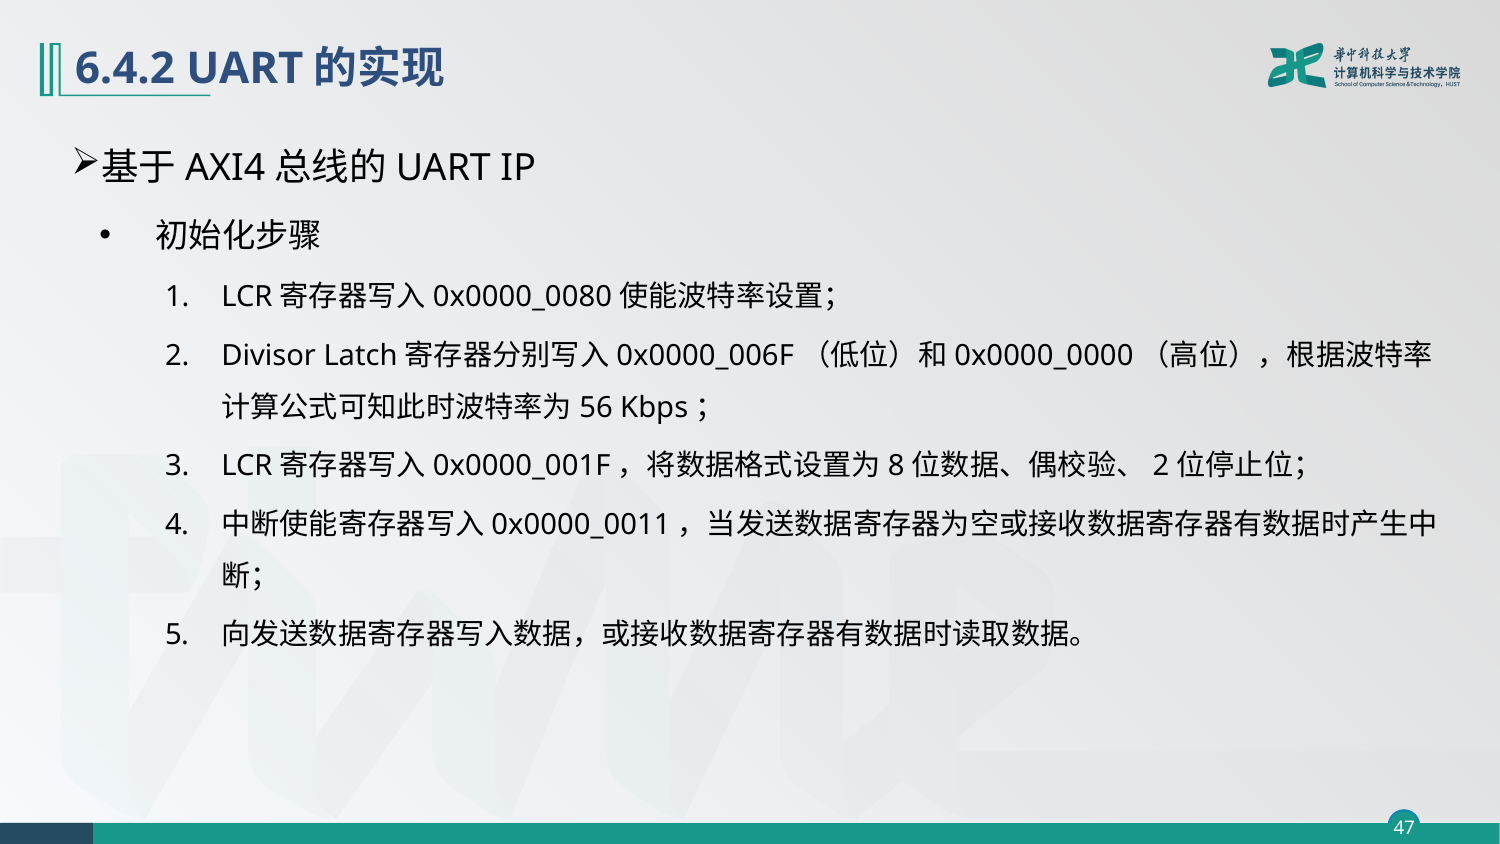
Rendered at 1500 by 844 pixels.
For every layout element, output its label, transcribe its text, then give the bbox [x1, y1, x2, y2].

title 6.4.2 UART的实现 [60, 31, 1354, 108]
list 基于AXI4总线的UART IP 初始化步骤 LCR寄存器写入0x0000_0080使能波特率设置； Divisor Latch寄存器分别写入0x0000_006F（低位）和0x0000_0000（高位），根据波特率计算公式可知此时波特率为56 Kbps； LCR寄存器写入0x0000_001F，将数据格式设置为8位数据、偶校验、2位停止位； 中断使能寄存器写入0x0000_0011，当发送数据寄存器为空或接收数据寄存器有数据时产生中断； 向发送数据寄存器写入数据，或接收数据寄存器有数据时读取数据。 [60, 114, 1468, 809]
picture [1354, 43, 1460, 88]
